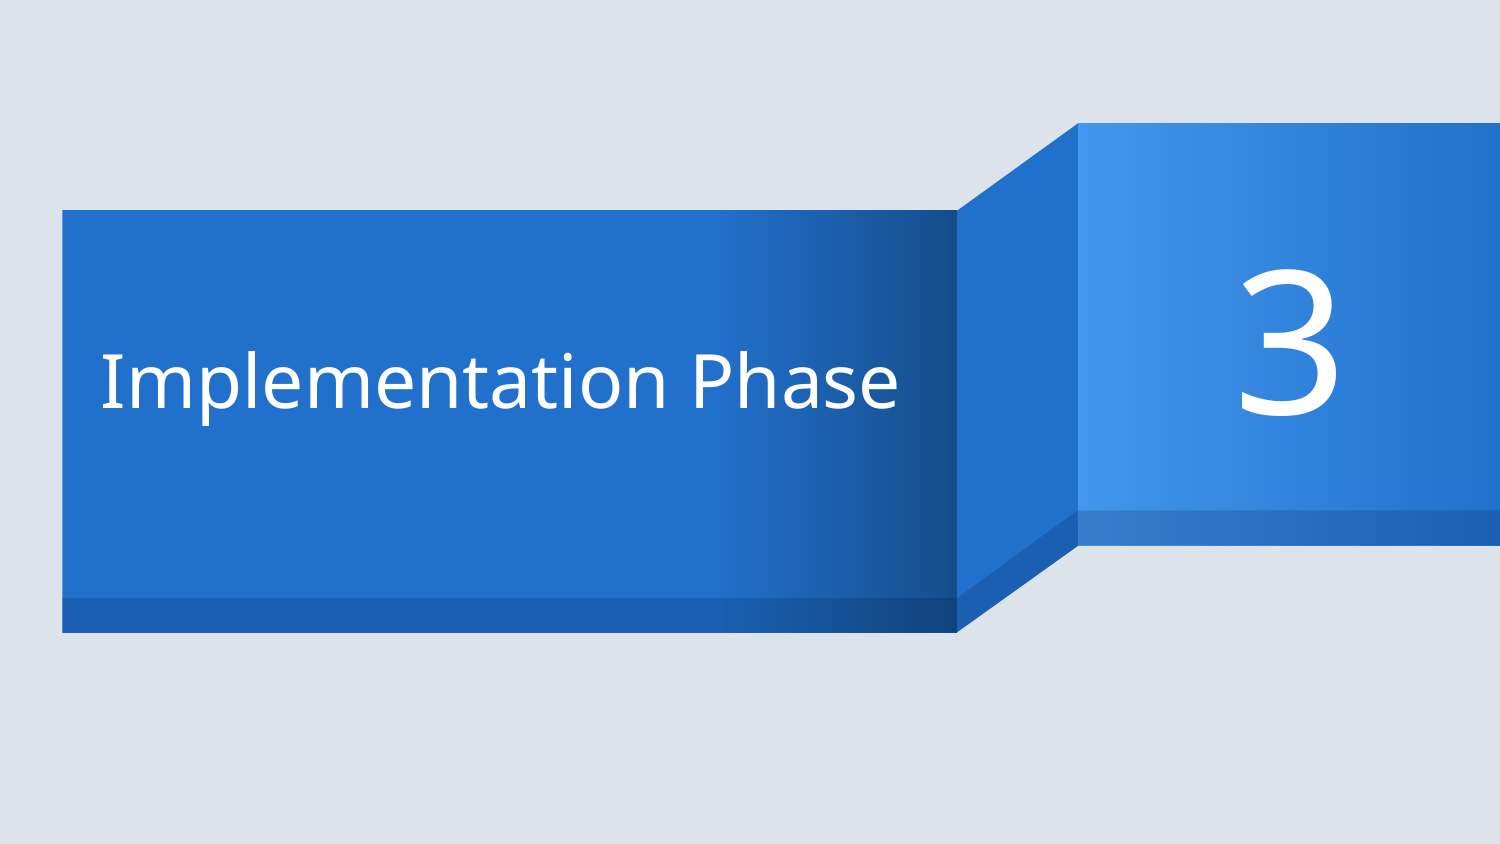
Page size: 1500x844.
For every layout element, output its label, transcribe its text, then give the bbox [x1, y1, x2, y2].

title Implementation Phase [100, 332, 917, 425]
text_box 3 [1081, 124, 1500, 545]
